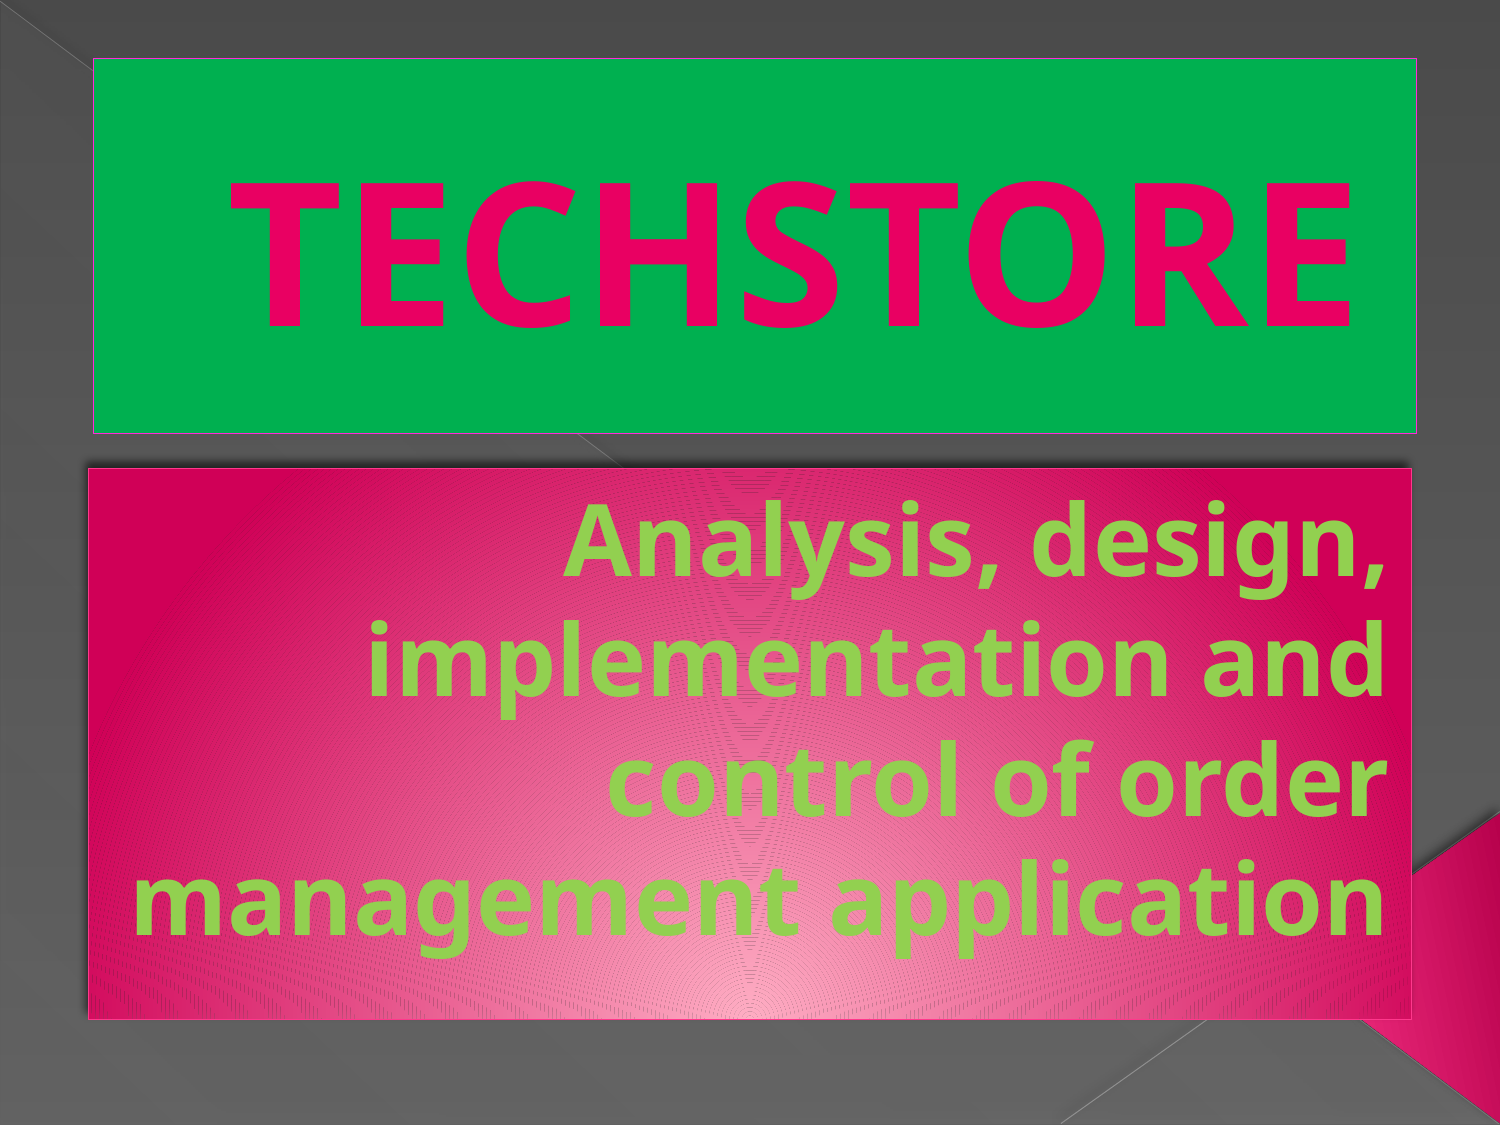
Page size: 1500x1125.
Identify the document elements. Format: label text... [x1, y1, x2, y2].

subtitle Analysis, design, implementation and control of order management application [88, 468, 1412, 1020]
title TECHSTORE [93, 58, 1417, 434]
